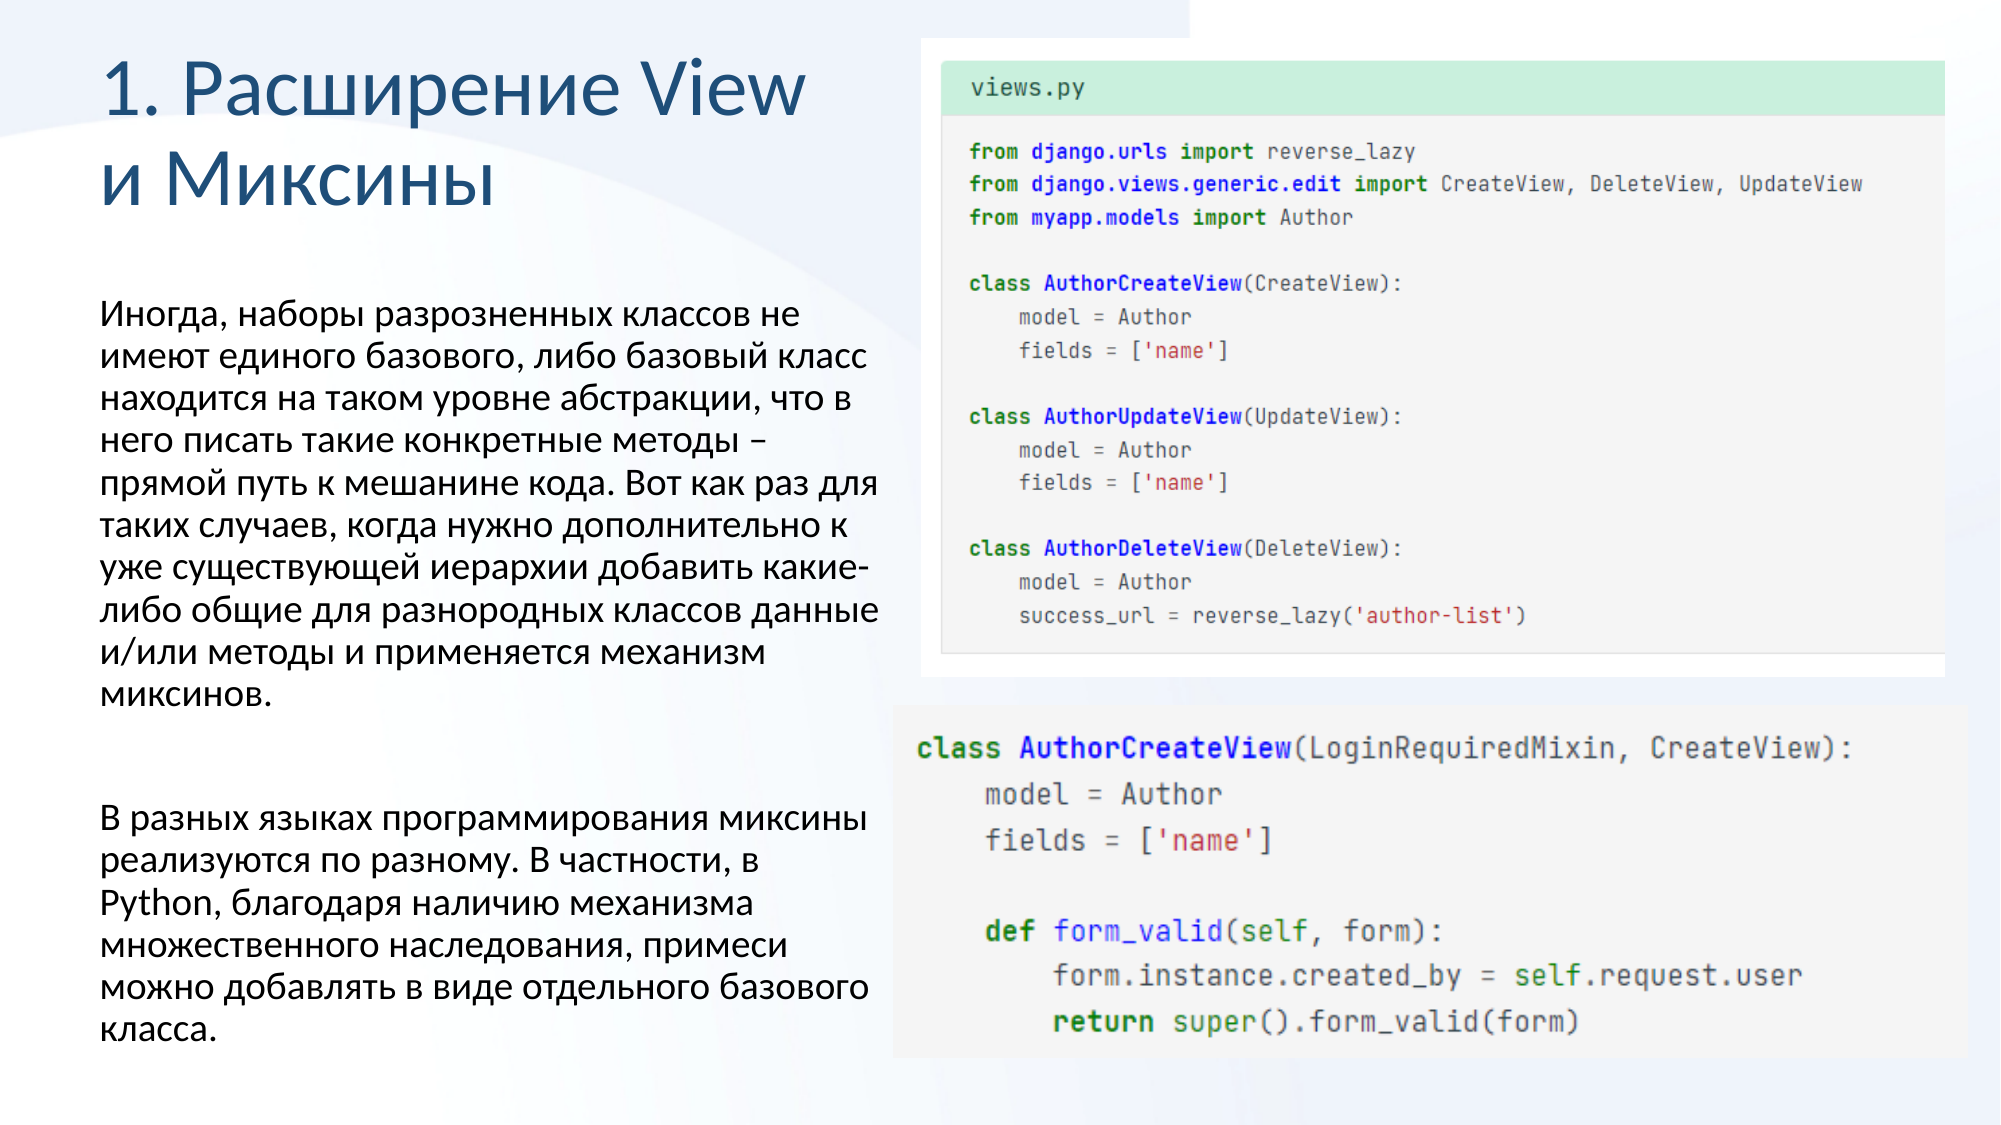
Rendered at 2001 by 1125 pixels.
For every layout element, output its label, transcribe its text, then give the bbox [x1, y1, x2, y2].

picture [0, 0, 2001, 1125]
title 1. Расширение View и Миксины [84, 24, 893, 243]
list Иногда, наборы разрозненных классов не имеют единого базового, либо базовый класс находится на таком уровне абстракции, что в него писать такие конкретные методы – прямой путь к мешанине кода. Вот как раз для таких случаев, когда нужно дополнительно к уже существующей иерархии добавить какие-либо общие для разнородных классов данные и/или методы и применяется механизм миксинов. В разных языках программирования миксины реализуются по разному. В частности, в Python, благодаря наличию механизма множественного наследования, примеси можно добавлять в виде отдельного базового класса. [84, 284, 907, 1069]
